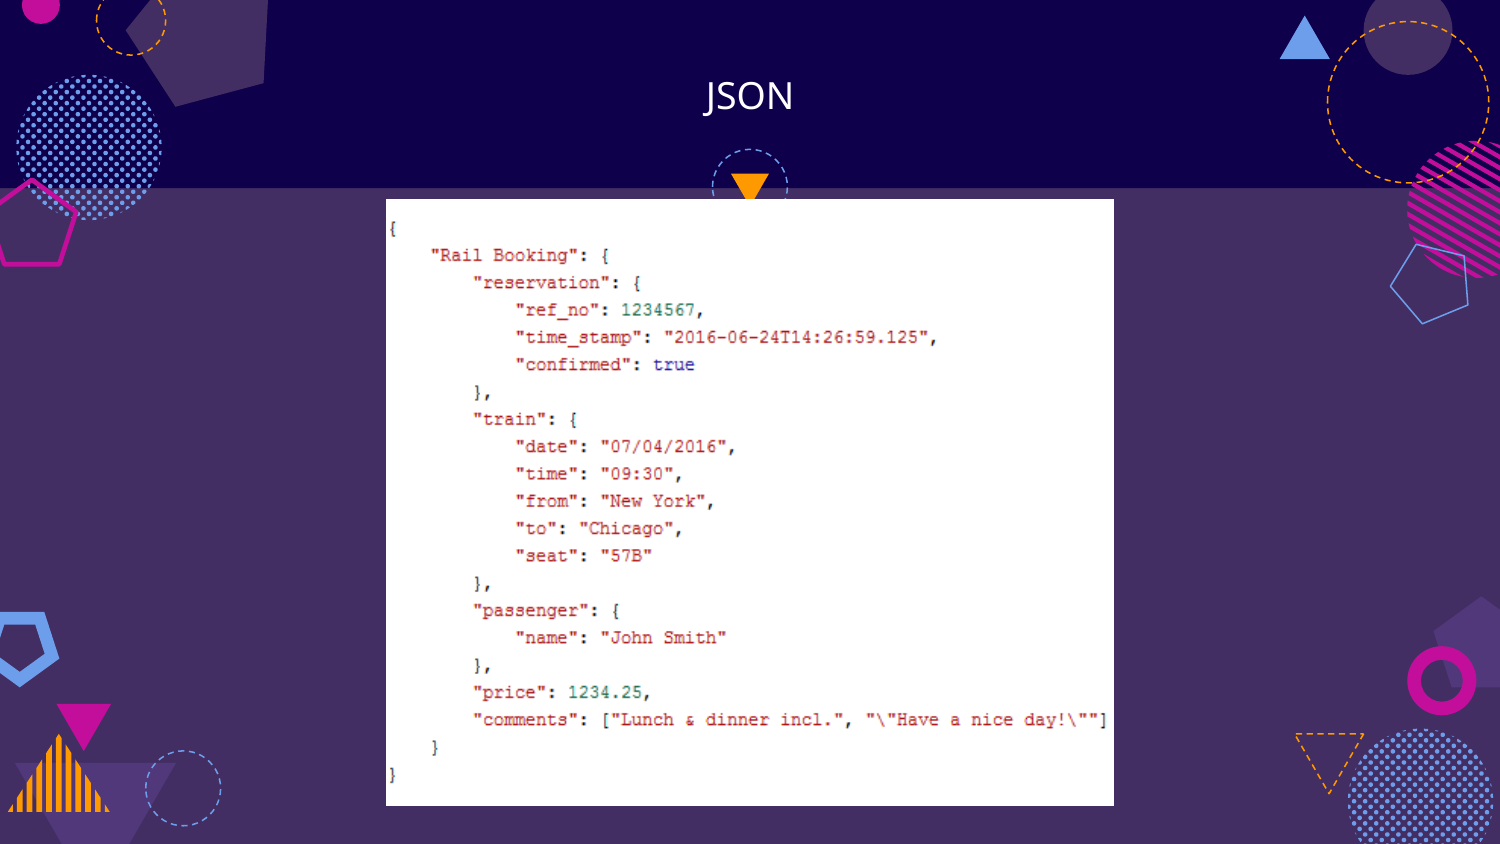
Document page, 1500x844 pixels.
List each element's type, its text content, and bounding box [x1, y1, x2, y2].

picture [386, 199, 1114, 806]
title JSON [335, 0, 1165, 189]
